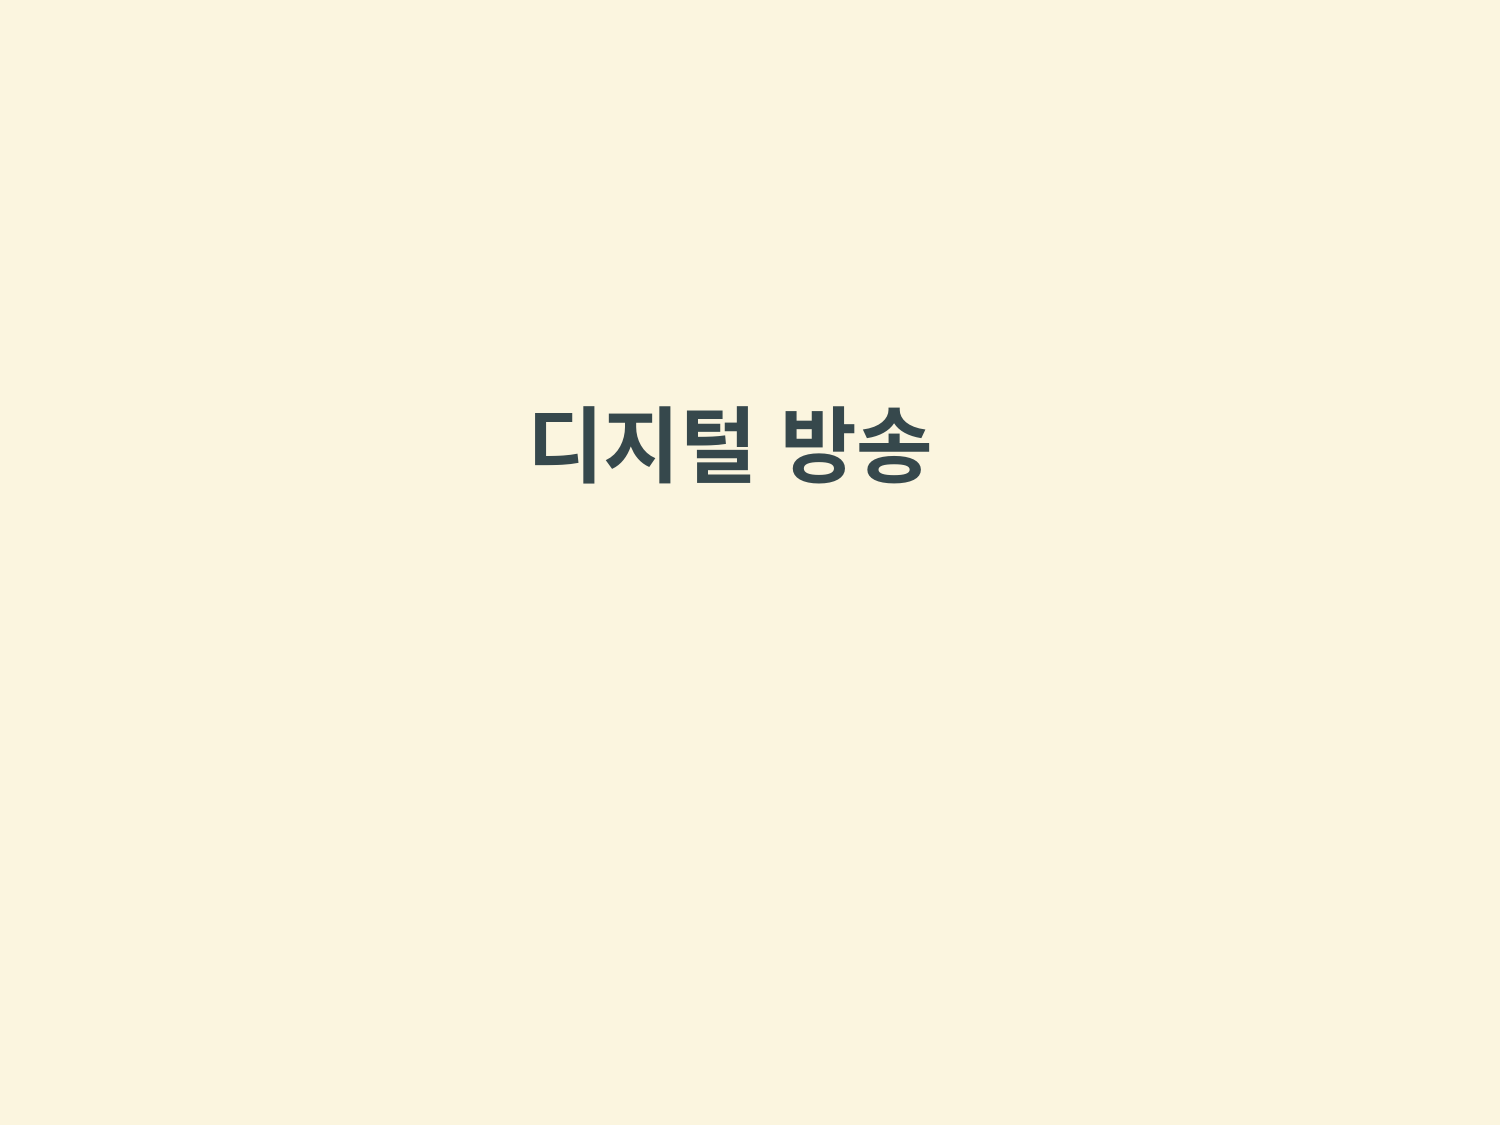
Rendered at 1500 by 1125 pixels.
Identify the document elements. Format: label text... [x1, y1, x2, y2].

text_box 디지털 방송 [512, 385, 949, 501]
